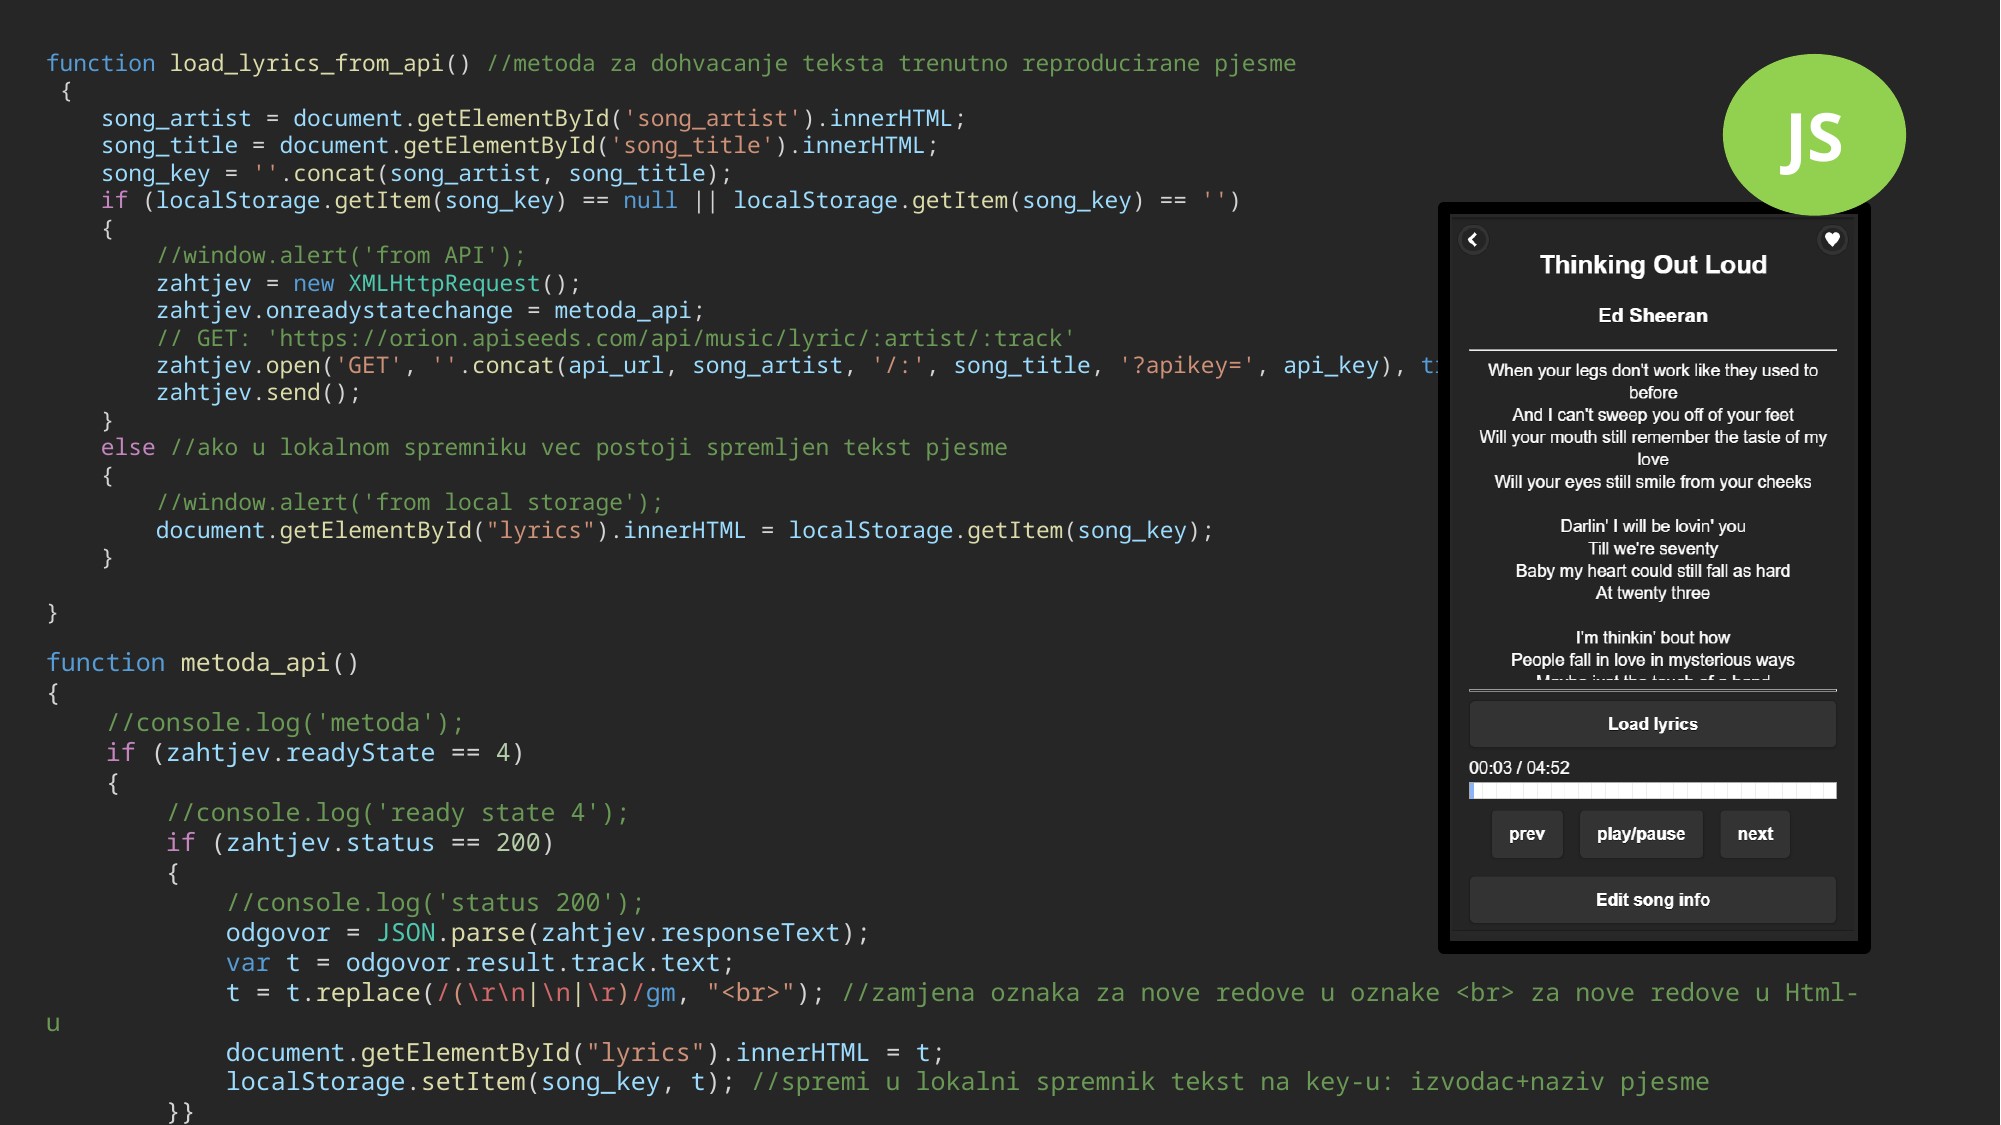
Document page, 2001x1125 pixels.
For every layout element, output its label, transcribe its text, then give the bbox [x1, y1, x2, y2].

text_box function metoda_api() { //console.log('metoda'); if (zahtjev.readyState == 4) { //console.log('ready state 4'); if (zahtjev.status == 200) { //console.log('status 200'); odgovor = JSON.parse(zahtjev.responseText); var t = odgovor.result.track.text; t = t.replace(/(\r\n|\n|\r)/gm, "<br>"); //zamjena oznaka za nove redove u oznake <br> za nove redove u Html-u document.getElementById("lyrics").innerHTML = t; localStorage.setItem(song_key, t); //spremi u lokalni spremnik tekst na key-u: izvodac+naziv pjesme }} } [31, 639, 1878, 1125]
picture [1449, 213, 1859, 942]
text_box JS [1722, 53, 1907, 210]
text_box function load_lyrics_from_api() //metoda za dohvacanje teksta trenutno reproducirane pjesme { song_artist = document.getElementById('song_artist').innerHTML; song_title = document.getElementById('song_title').innerHTML; song_key = ''.concat(song_artist, song_title); if (localStorage.getItem(song_key) == null || localStorage.getItem(song_key) == '') { //window.alert('from API'); zahtjev = new XMLHttpRequest(); zahtjev.onreadystatechange = metoda_api; // GET: 'https://orion.apiseeds.com/api/music/lyric/:artist/:track' zahtjev.open('GET', ''.concat(api_url, song_artist, '/:', song_title, '?apikey=', api_key), true); zahtjev.send(); } else //ako u lokalnom spremniku vec postoji spremljen tekst pjesme { //window.alert('from local storage'); document.getElementById("lyrics").innerHTML = localStorage.getItem(song_key); } } [31, 41, 1655, 633]
